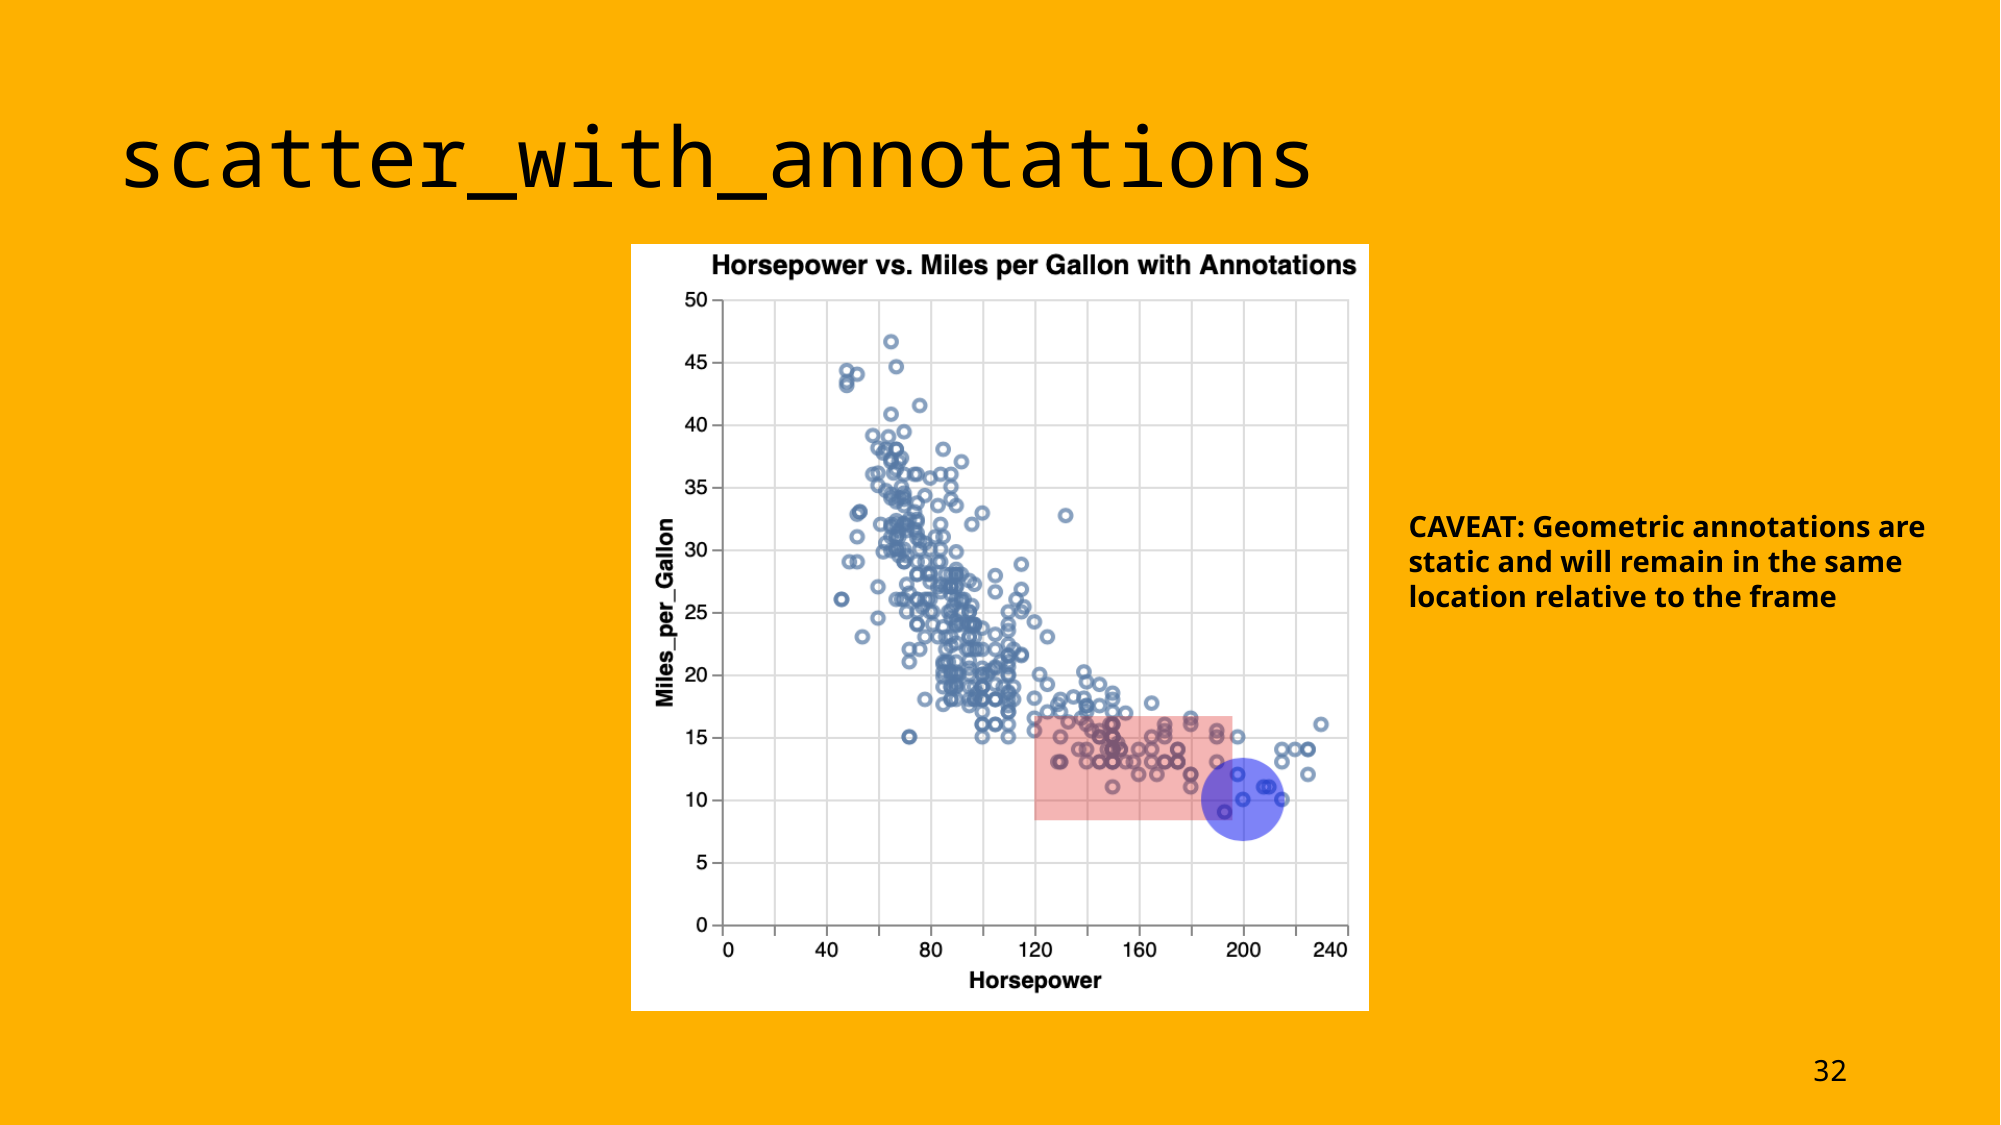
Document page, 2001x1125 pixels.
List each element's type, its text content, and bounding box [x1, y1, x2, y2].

text_box CAVEAT: Geometric annotations are static and will remain in the same location relative to the frame [1393, 501, 1964, 621]
slide_number 32 [1412, 1042, 1863, 1103]
picture [631, 244, 1369, 1011]
text_box scatter_with_annotations [103, 96, 1572, 212]
